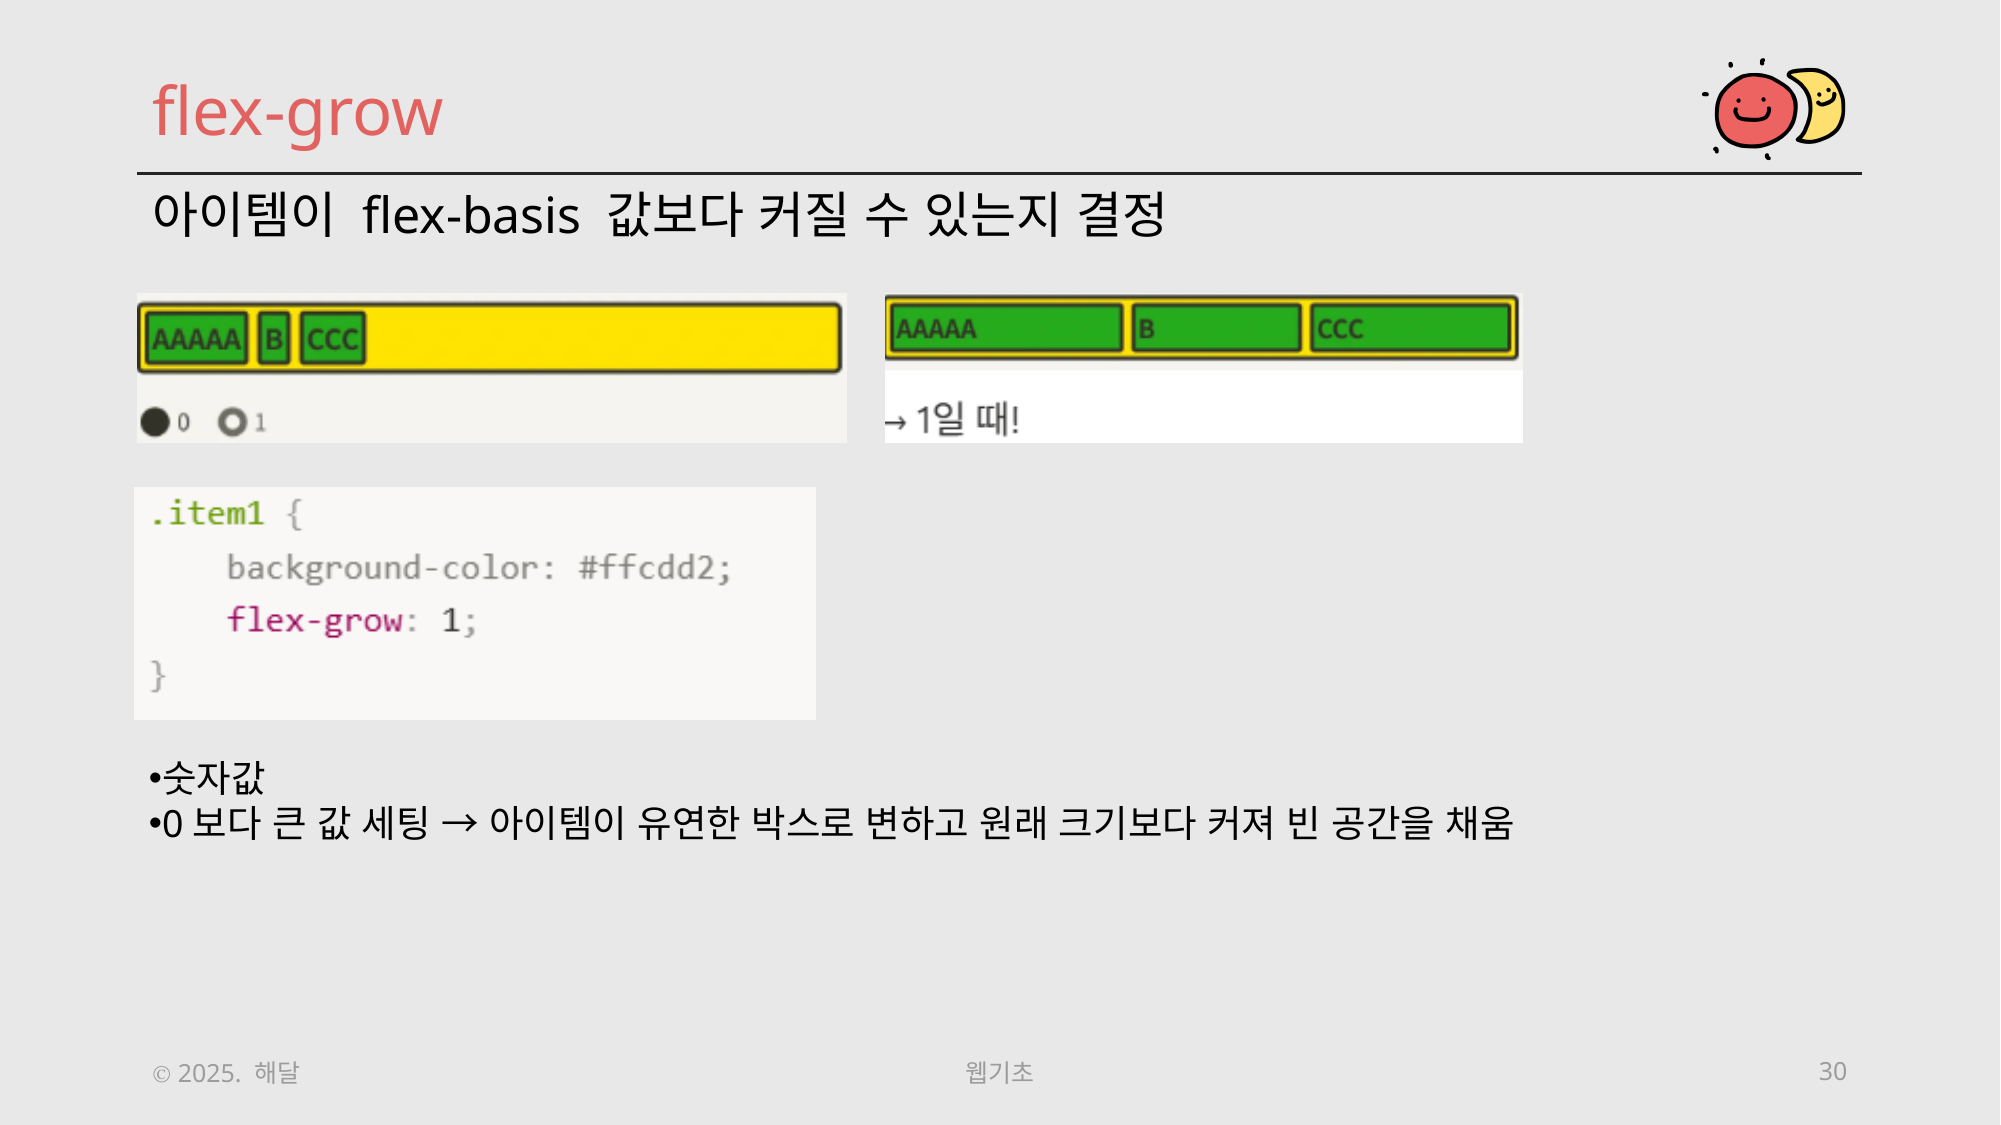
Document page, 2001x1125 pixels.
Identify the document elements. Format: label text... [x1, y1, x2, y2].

picture [133, 486, 816, 720]
slide_number 30 [1412, 1042, 1863, 1103]
footer 웹기초 [662, 1042, 1338, 1103]
picture [1687, 52, 1863, 168]
picture [884, 293, 1524, 444]
slide_number Ⓒ 2025. 해달 [137, 1042, 588, 1103]
text_box 숫자값 0보다 큰 값 세팅 → 아이템이 유연한 박스로 변하고 원래 크기보다 커져 빈 공간을 채움 [134, 748, 1534, 853]
list 아이템이 flex-basis 값보다 커질 수 있는지 결정 [137, 170, 1512, 257]
list flex-grow [137, 51, 1512, 167]
picture [136, 293, 848, 444]
